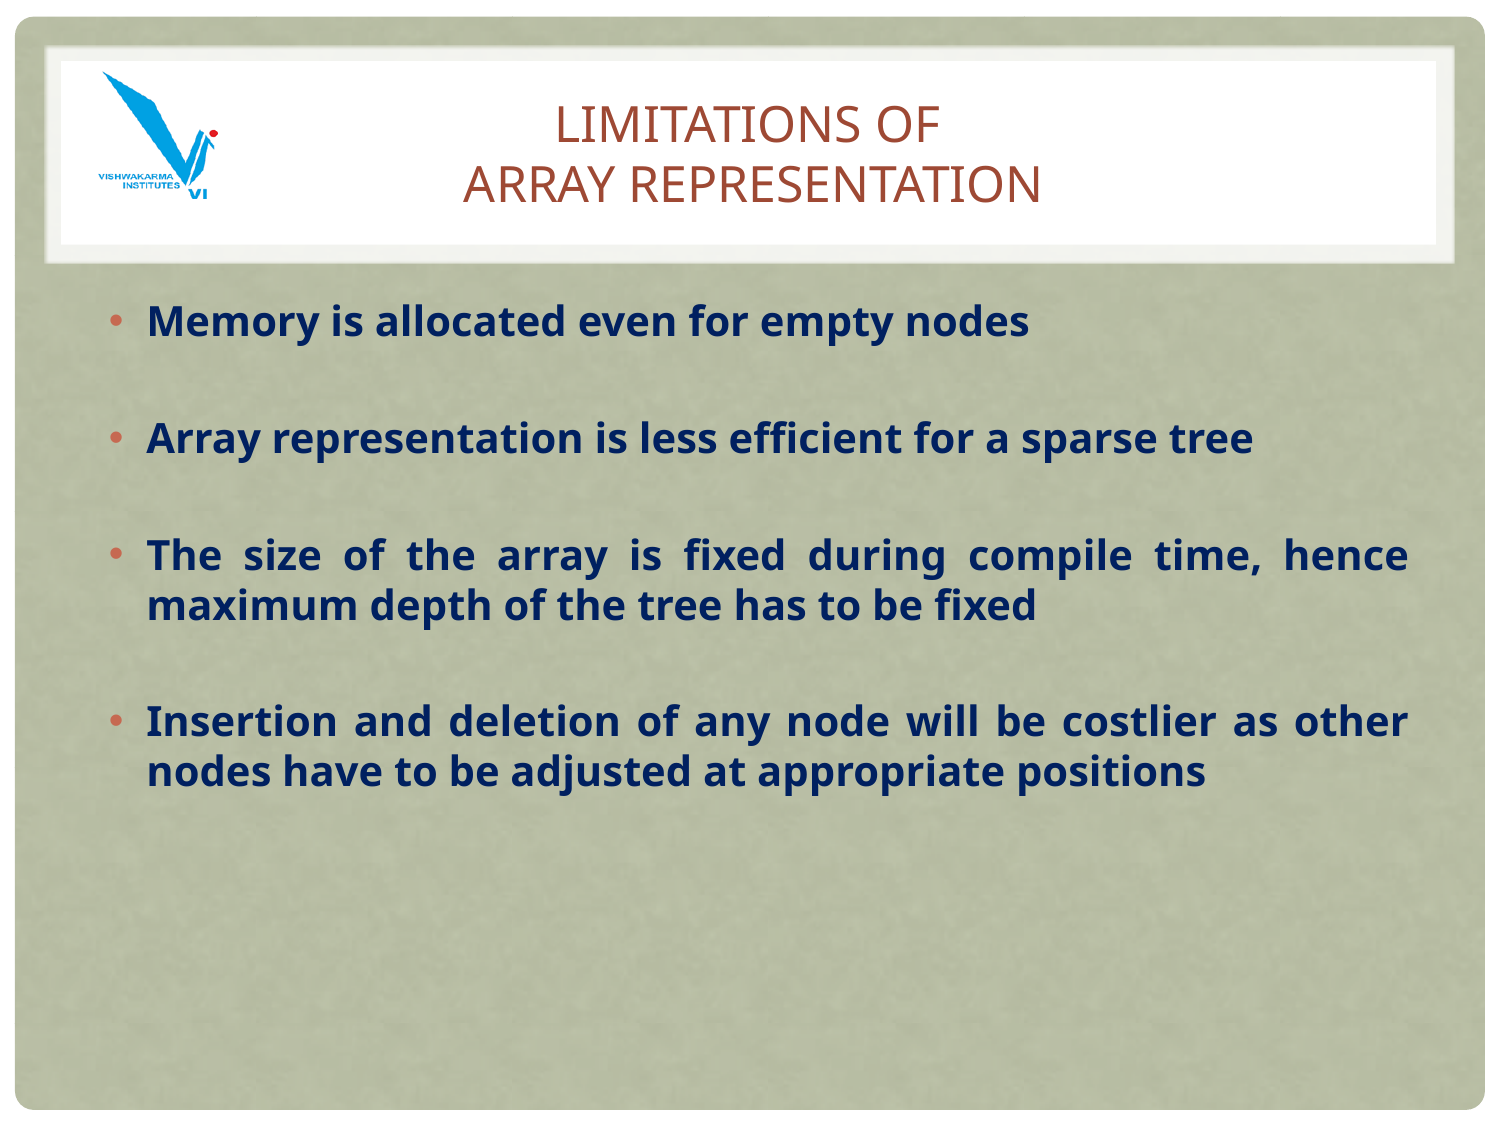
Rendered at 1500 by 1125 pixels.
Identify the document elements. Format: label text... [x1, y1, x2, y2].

list Memory is allocated even for empty nodes Array representation is less efficient for a sparse tree The size of the array is fixed during compile time, hence maximum depth of the tree has to be fixed Insertion and deletion of any node will be costlier as other nodes have to be adjusted at appropriate positions [75, 287, 1425, 1005]
title Limitations of array representation [69, 66, 1425, 238]
picture [98, 70, 226, 206]
